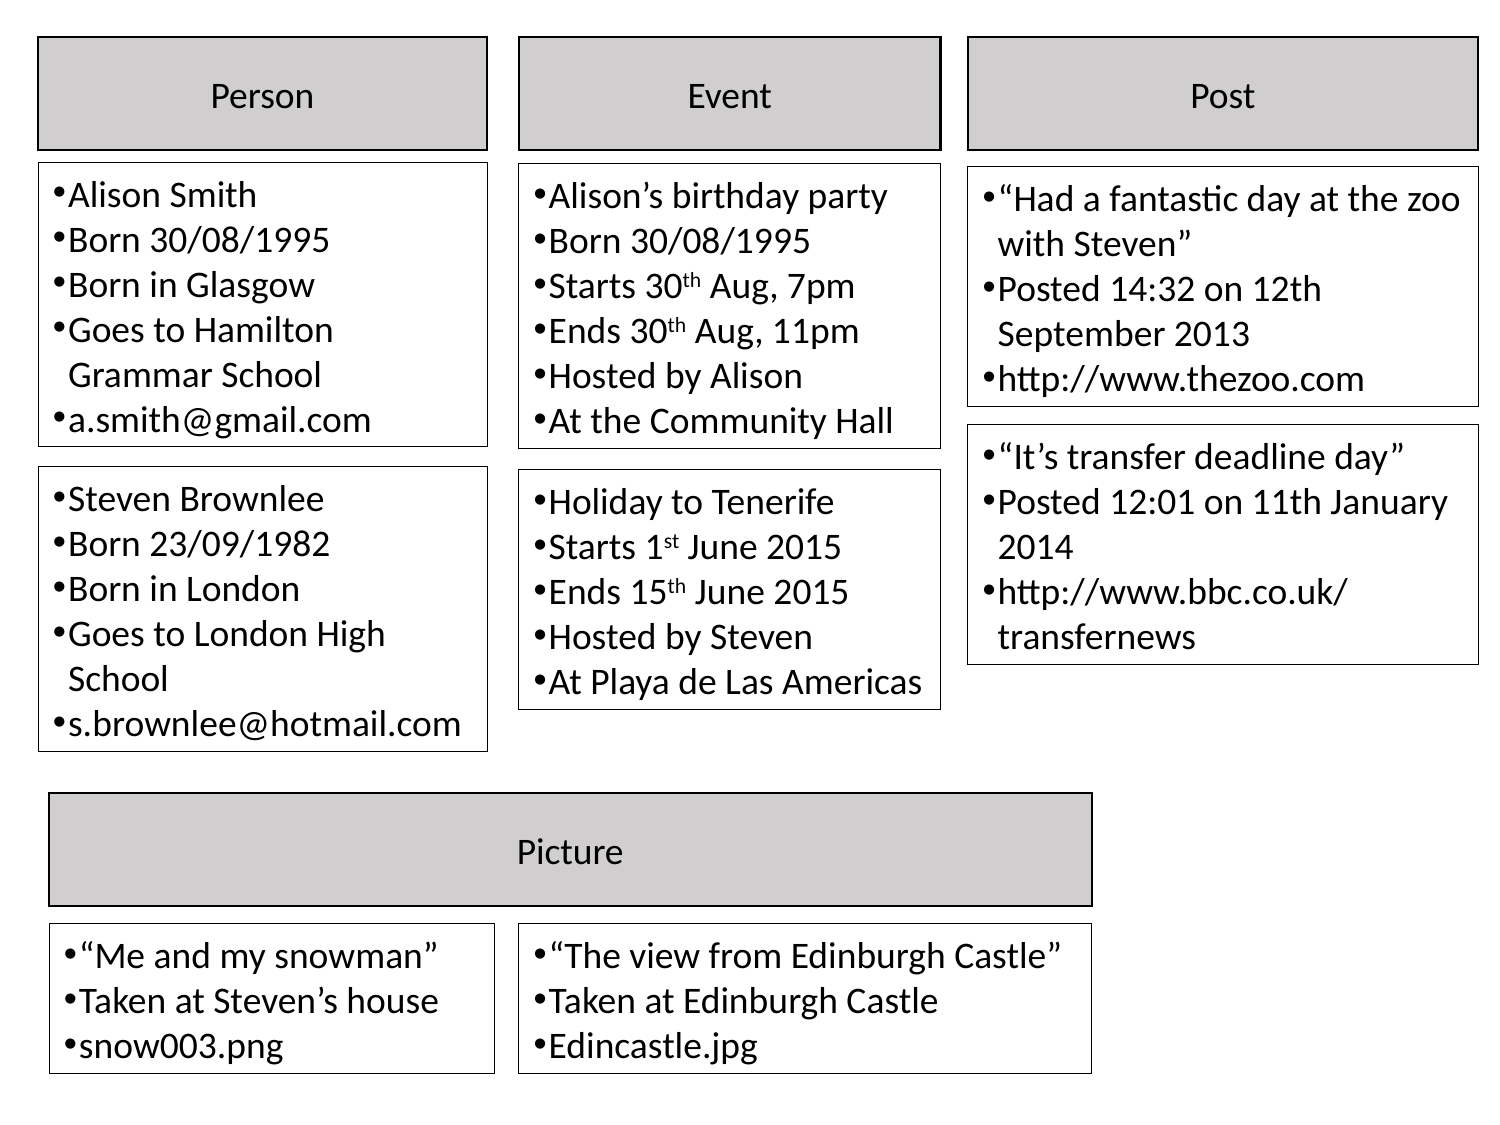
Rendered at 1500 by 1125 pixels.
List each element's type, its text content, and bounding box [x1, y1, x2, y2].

text_box Holiday to Tenerife Starts 1st June 2015 Ends 15th June 2015 Hosted by Steven At Playa de Las Americas [518, 469, 941, 710]
text_box Picture [48, 792, 1093, 907]
text_box “It’s transfer deadline day” Posted 12:01 on 11th January 2014 http://www.bbc.co.uk/transfernews [967, 424, 1479, 665]
text_box “The view from Edinburgh Castle” Taken at Edinburgh Castle Edincastle.jpg [518, 923, 1092, 1074]
text_box Alison Smith Born 30/08/1995 Born in Glasgow Goes to Hamilton Grammar School a.smith@gmail.com [38, 162, 488, 447]
text_box “Me and my snowman” Taken at Steven’s house snow003.png [49, 923, 495, 1074]
text_box “Had a fantastic day at the zoo with Steven” Posted 14:32 on 12th September 2013 http://www.thezoo.com [967, 166, 1479, 407]
text_box Post [967, 36, 1479, 151]
text_box Person [37, 36, 488, 151]
text_box Alison’s birthday party Born 30/08/1995 Starts 30th Aug, 7pm Ends 30th Aug, 11pm Hosted by Alison At the Community Hall [518, 163, 941, 449]
text_box Steven Brownlee Born 23/09/1982 Born in London Goes to London High School s.brownlee@hotmail.com [38, 466, 488, 752]
text_box Event [518, 36, 942, 151]
